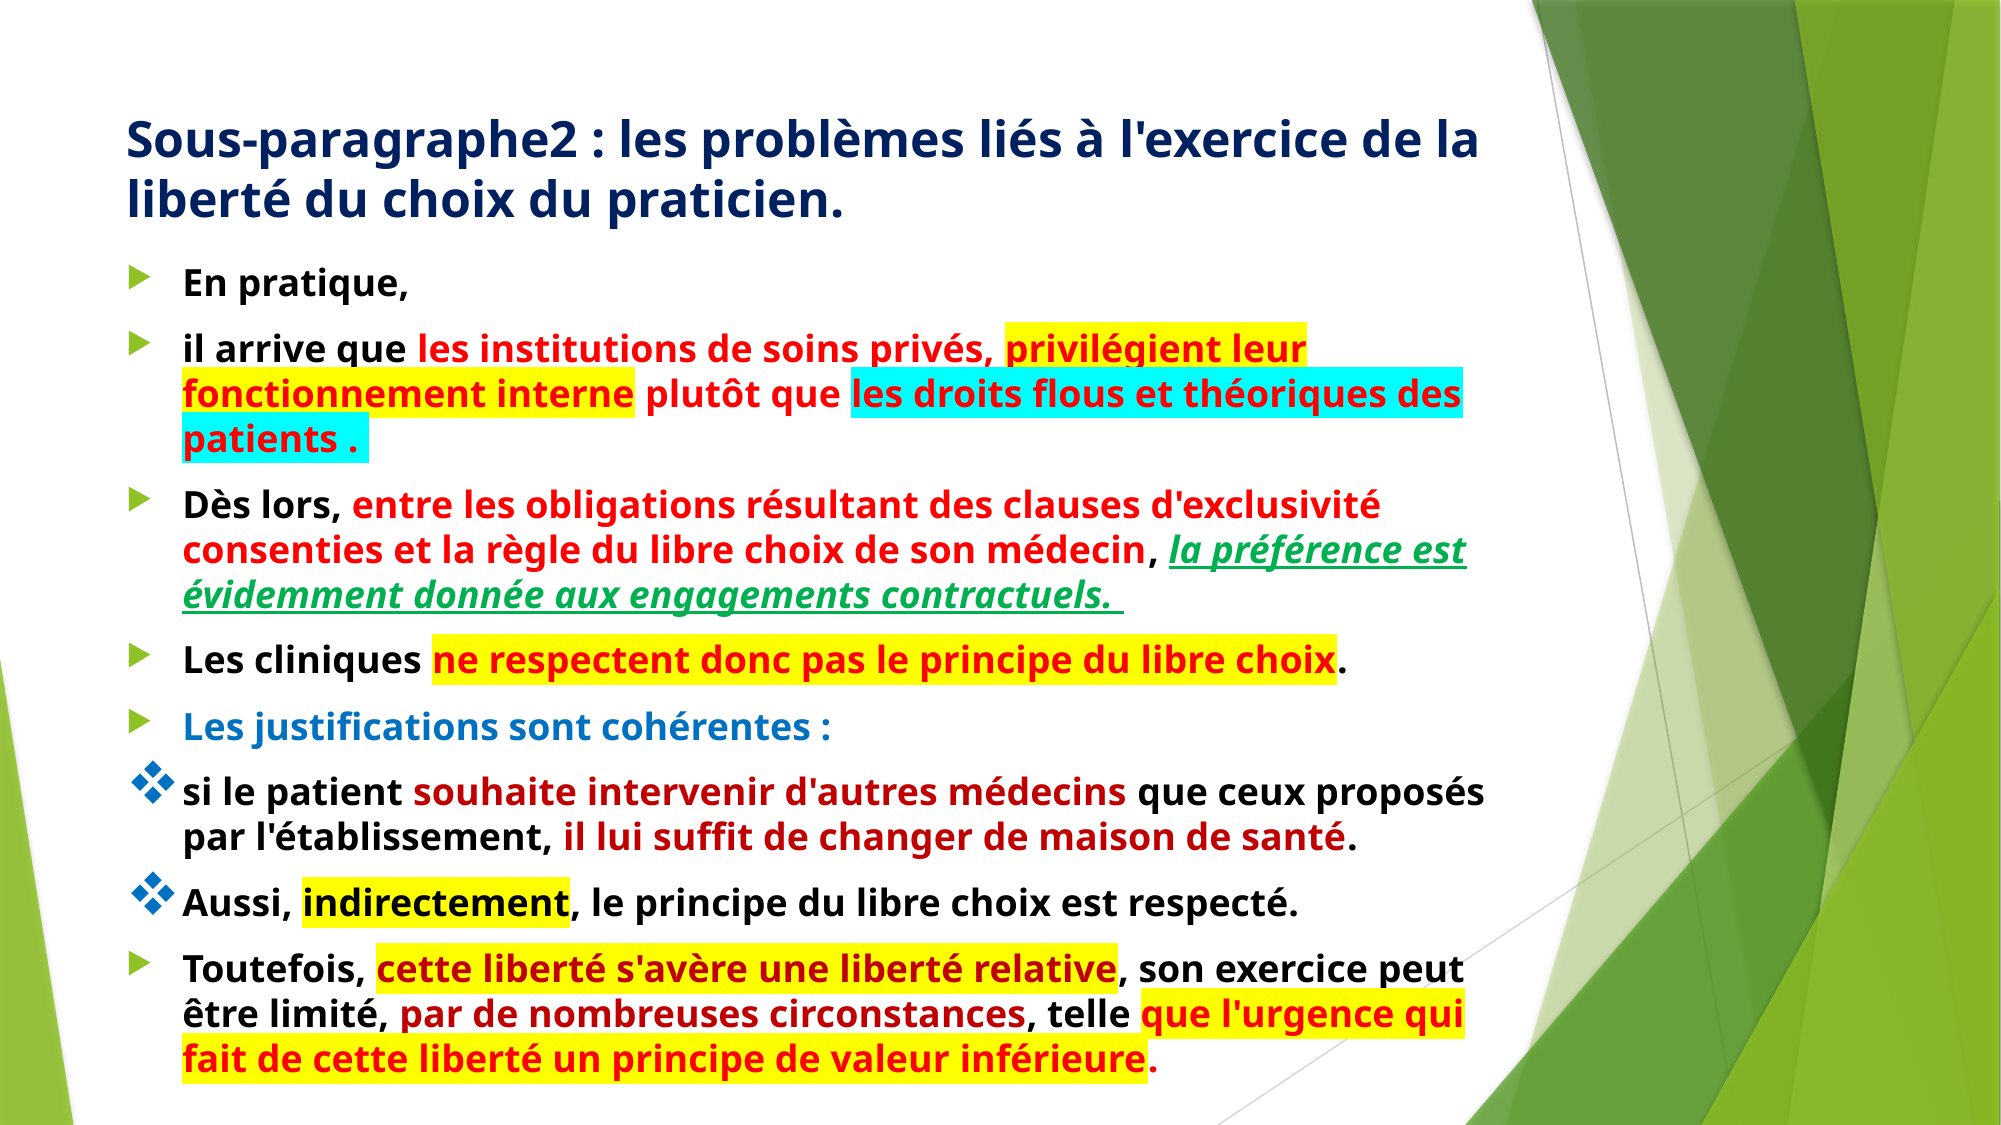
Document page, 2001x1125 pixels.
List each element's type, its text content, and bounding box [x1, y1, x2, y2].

title Sous-paragraphe2 : les problèmes liés à l'exercice de la liberté du choix du praticien. [111, 99, 1522, 251]
list En pratique, il arrive que les institutions de soins privés, privilégient leur fonctionnement interne plutôt que les droits flous et théoriques des patients . Dès lors, entre les obligations résultant des clauses d'exclusivité consenties et la règle du libre choix de son médecin, la préférence est évidemment donnée aux engagements contractuels. Les cliniques ne respectent donc pas le principe du libre choix. Les justifications sont cohérentes : si le patient souhaite intervenir d'autres médecins que ceux proposés par l'établissement, il lui suffit de changer de maison de santé. Aussi, indirectement, le principe du libre choix est respecté. Toutefois, cette liberté s'avère une liberté relative, son exercice peut être limité, par de nombreuses circonstances, telle que l'urgence qui fait de cette liberté un principe de valeur inférieure. [111, 251, 1522, 1125]
